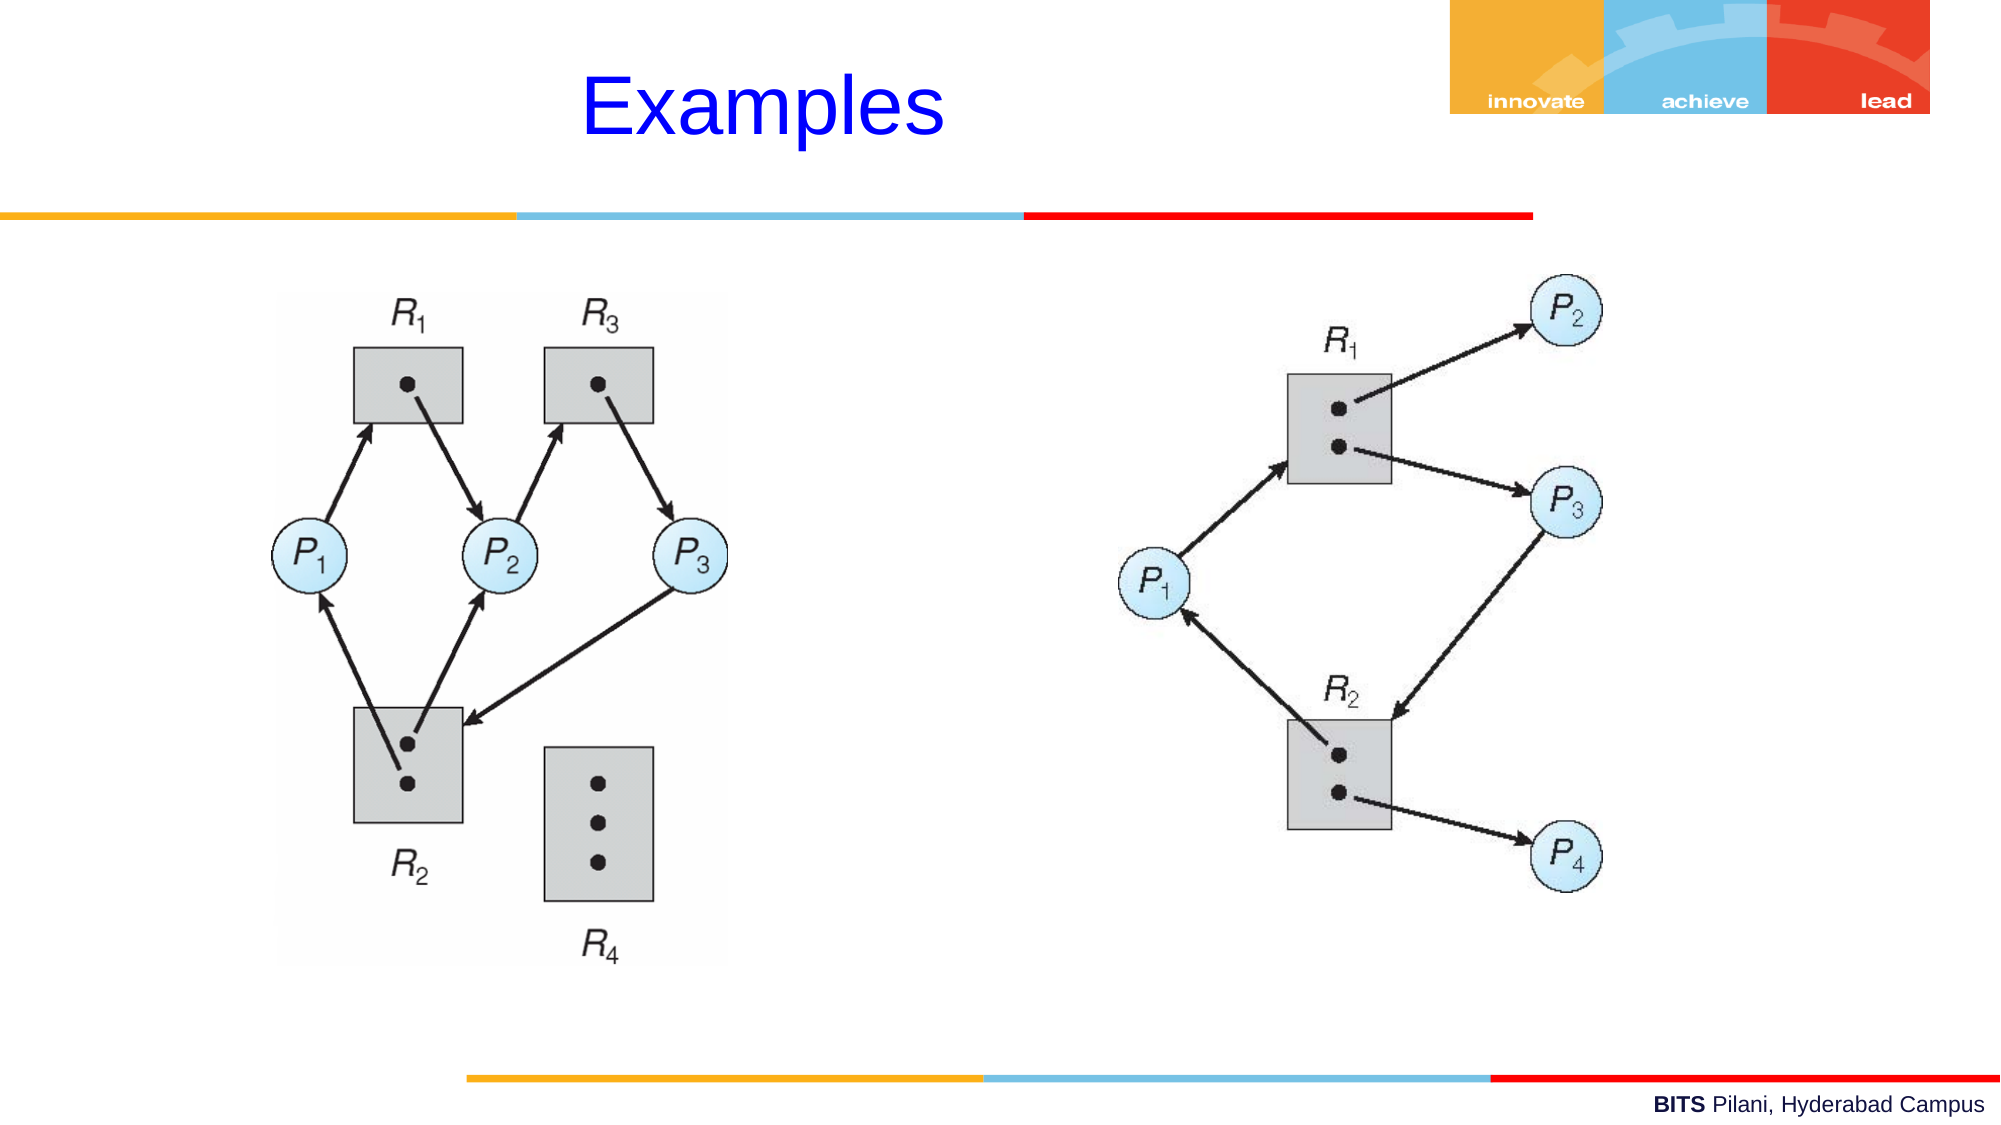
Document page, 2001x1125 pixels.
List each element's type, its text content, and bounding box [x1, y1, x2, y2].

picture [271, 292, 728, 966]
text_box Examples [65, 43, 1461, 159]
picture [1449, 0, 1930, 114]
picture [1118, 274, 1603, 893]
text_box [375, 275, 1118, 336]
